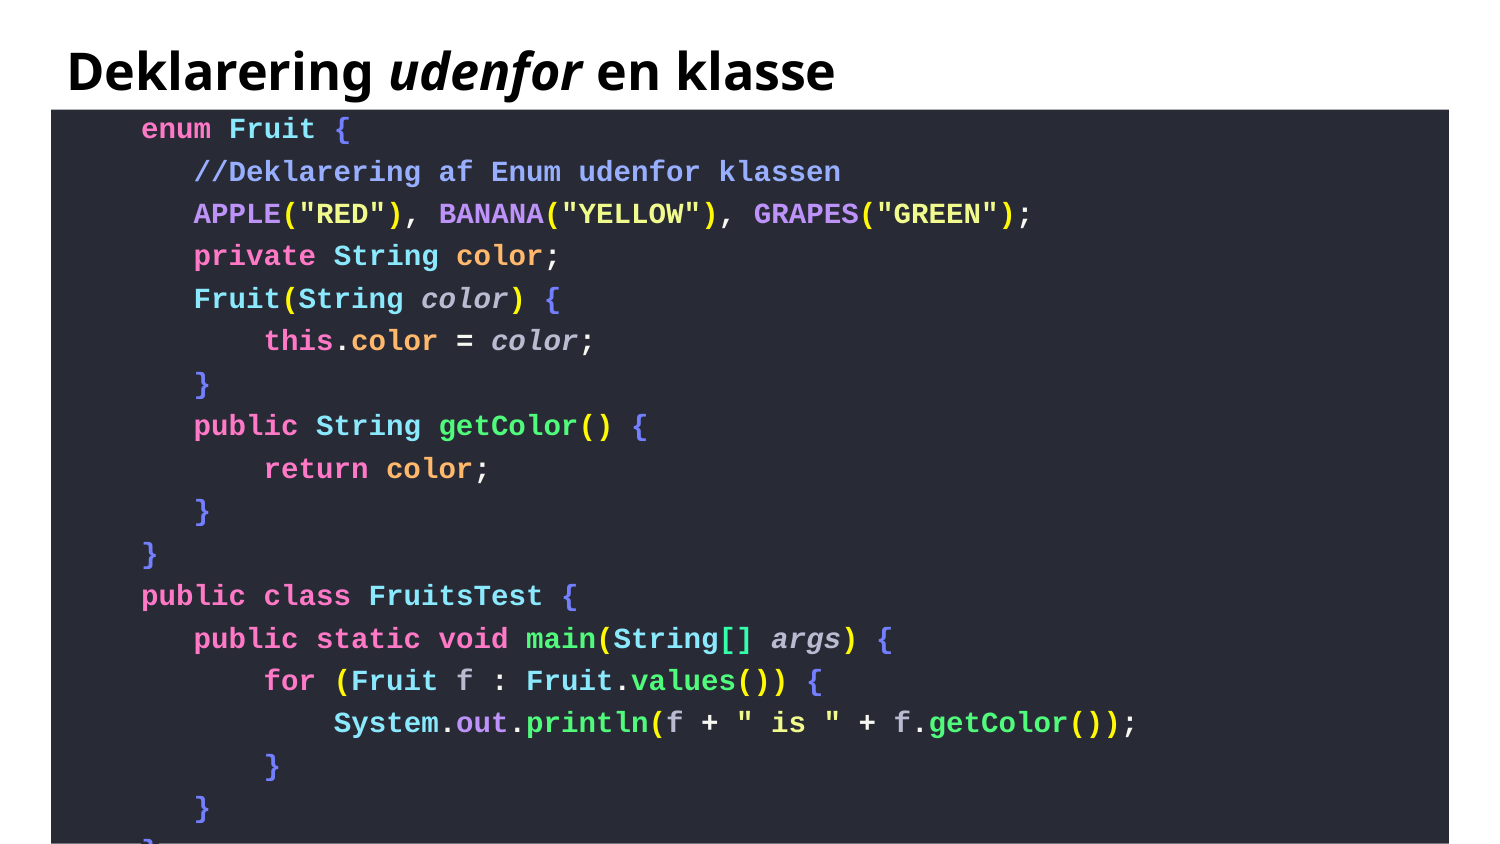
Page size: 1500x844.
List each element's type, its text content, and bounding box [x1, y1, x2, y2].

list enum Fruit { //Deklarering af Enum udenfor klassen APPLE("RED"), BANANA("YELLOW"), GRAPES("GREEN"); private String color; Fruit(String color) { this.color = color; } public String getColor() { return color; } } public class FruitsTest { public static void main(String[] args) { for (Fruit f : Fruit.values()) { System.out.println(f + " is " + f.getColor()); } } } [51, 109, 1449, 844]
title Deklarering udenfor en klasse [51, 23, 1449, 109]
